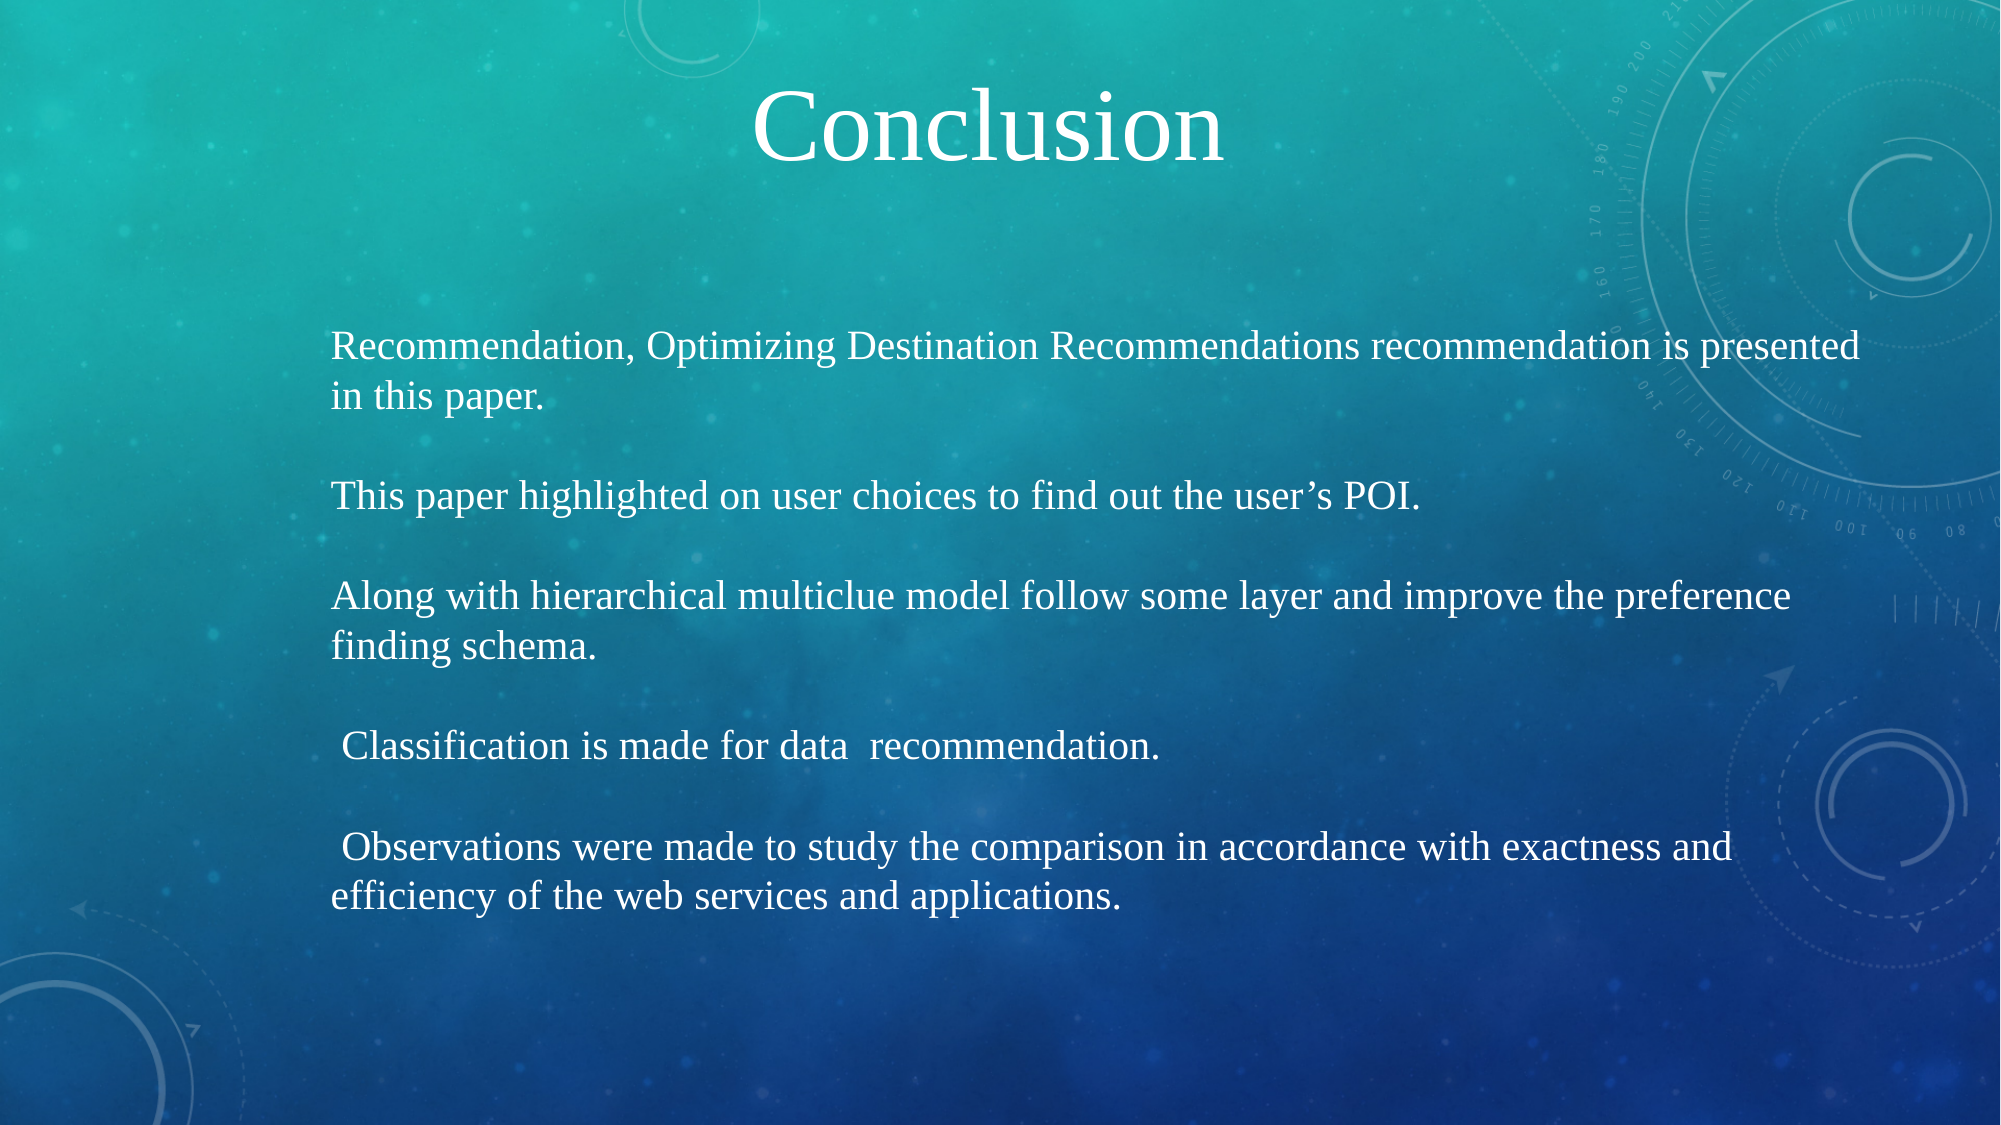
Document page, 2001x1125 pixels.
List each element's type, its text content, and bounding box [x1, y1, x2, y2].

text_box Conclusion [617, 49, 1361, 190]
picture [0, 0, 2001, 1125]
text_box Recommendation, Optimizing Destination Recommendations recommendation is presented in this paper. This paper highlighted on user choices to find out the user’s POI. Along with hierarchical multiclue model follow some layer and improve the preference finding schema. Classification is made for data recommendation. Observations were made to study the comparison in accordance with exactness and efficiency of the web services and applications. [315, 310, 1899, 926]
